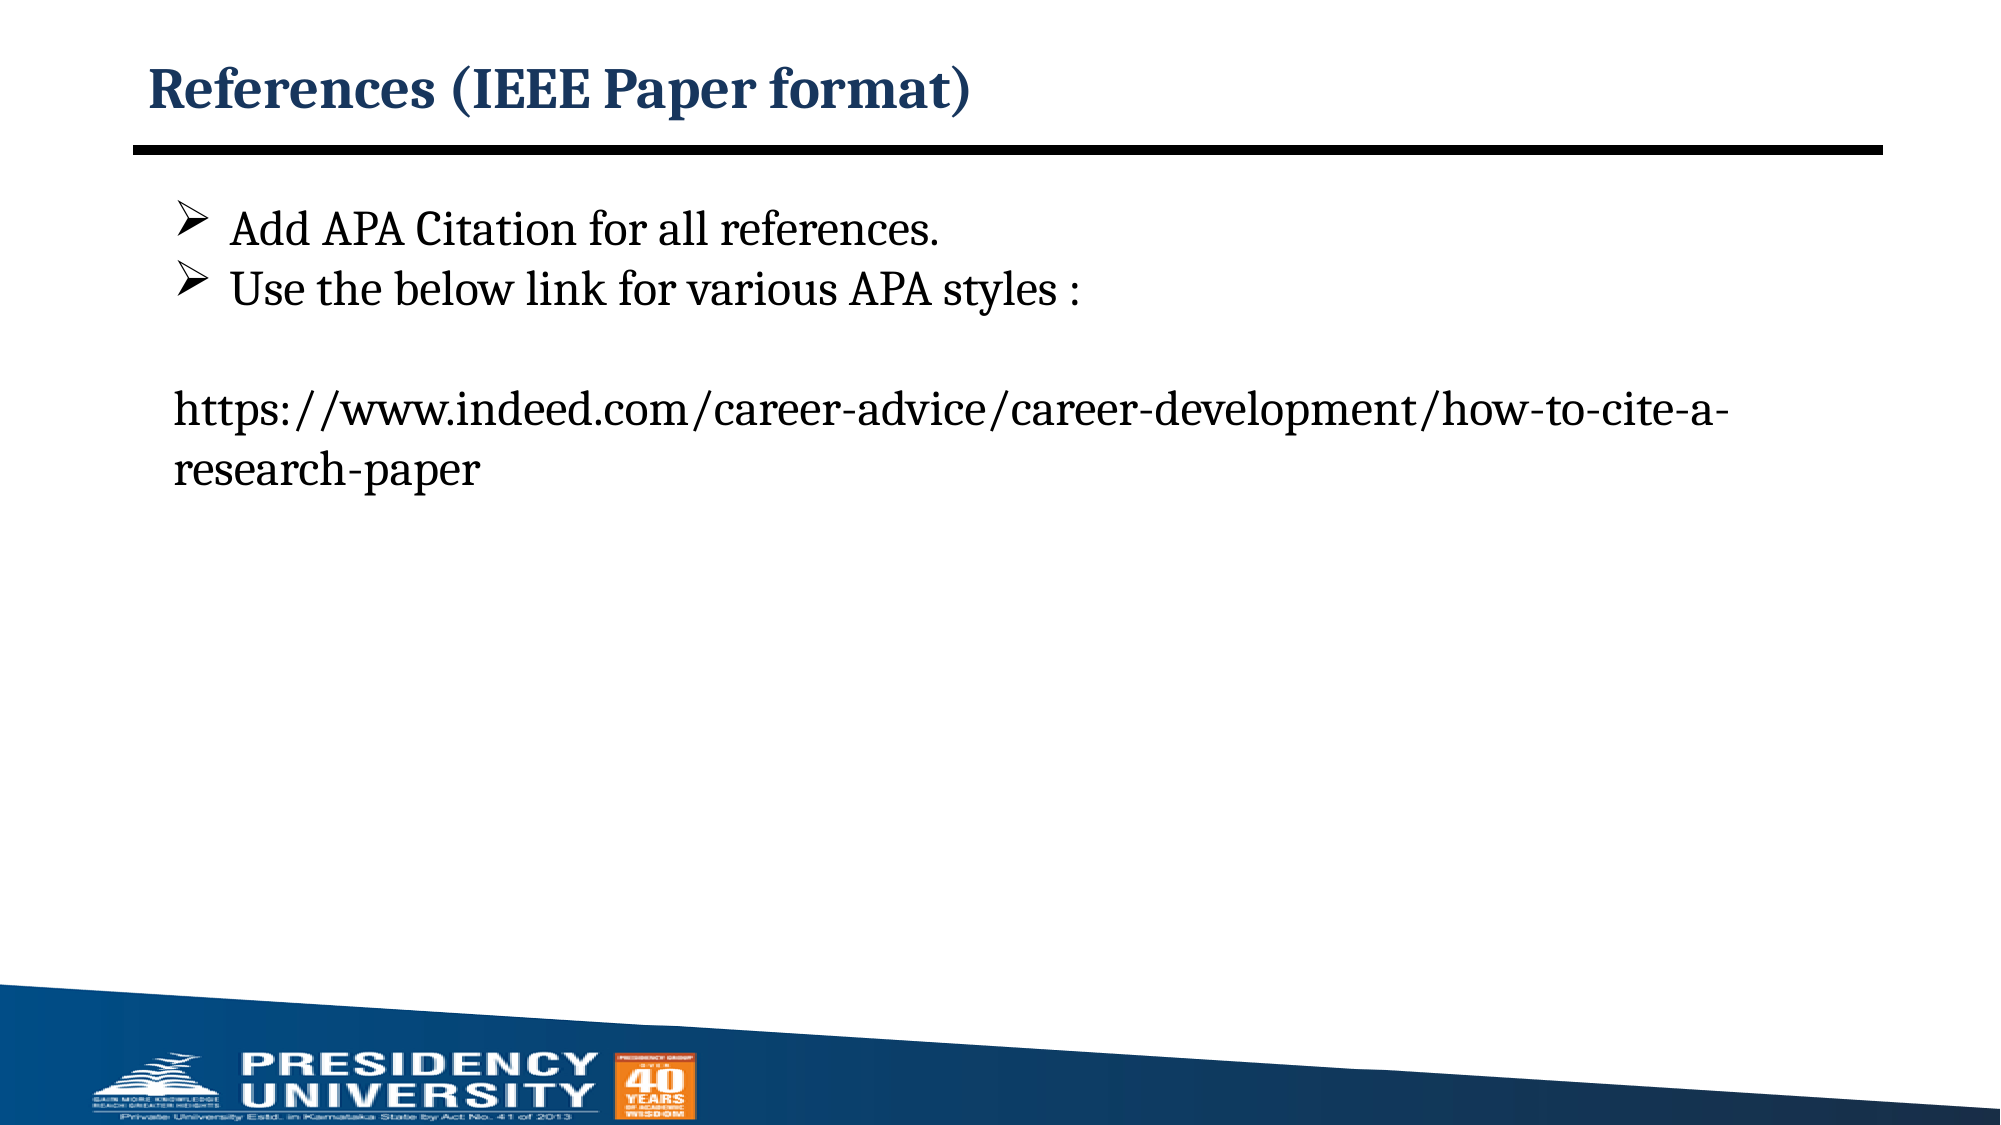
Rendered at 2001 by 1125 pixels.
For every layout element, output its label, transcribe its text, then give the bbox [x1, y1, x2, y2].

picture [0, 982, 2000, 1125]
title References (IEEE Paper format) [133, 45, 1884, 125]
list Add APA Citation for all references. Use the below link for various APA styles : https://www.indeed.com/career-advice/career-development/how-to-cite-a-research-paper [133, 187, 1884, 1000]
